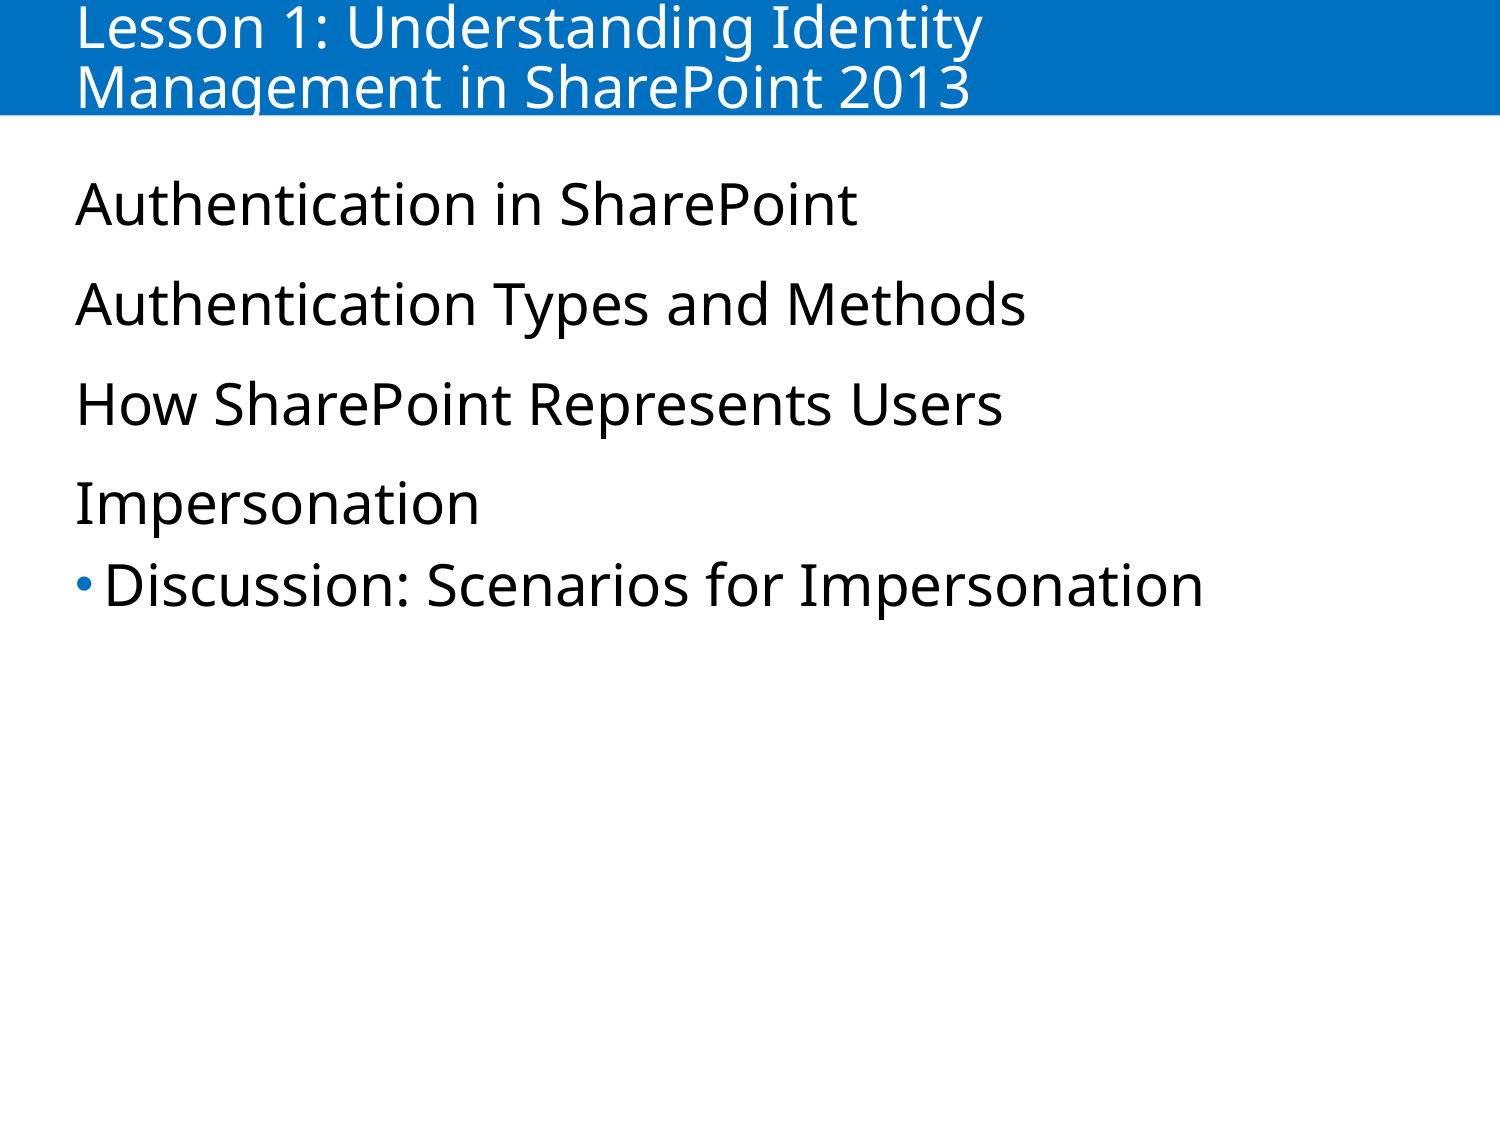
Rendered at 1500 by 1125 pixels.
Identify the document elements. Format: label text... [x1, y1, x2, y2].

list Authentication in SharePoint Authentication Types and Methods How SharePoint Represents Users Impersonation Discussion: Scenarios for Impersonation [74, 167, 1408, 1013]
title Lesson 1: Understanding Identity Management in SharePoint 2013 [75, 0, 1351, 122]
